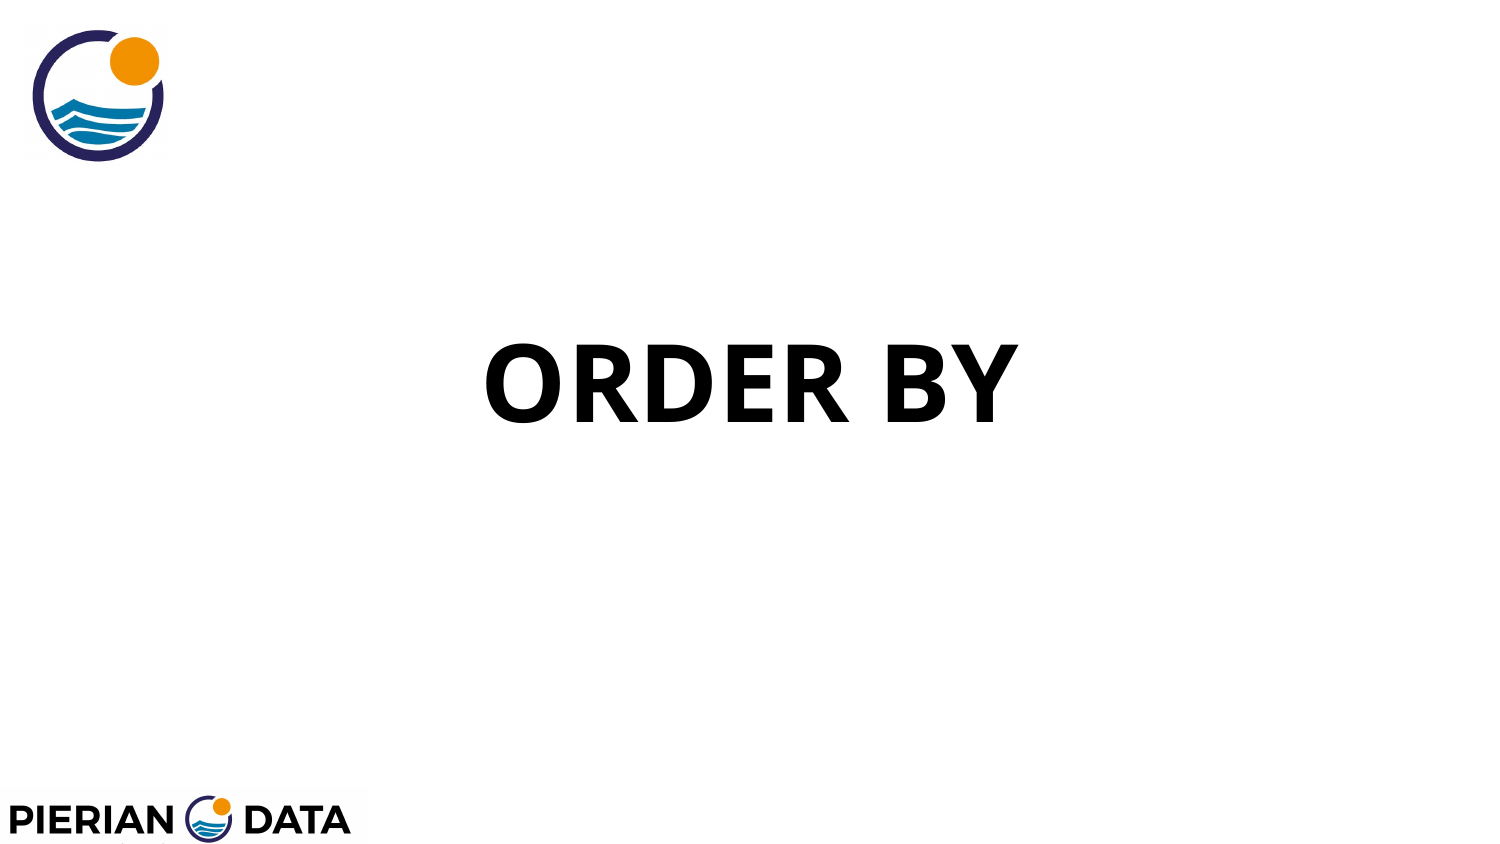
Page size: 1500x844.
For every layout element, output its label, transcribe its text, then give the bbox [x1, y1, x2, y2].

title ORDER BY [51, 122, 1449, 459]
picture [0, 787, 368, 844]
picture [24, 24, 172, 167]
